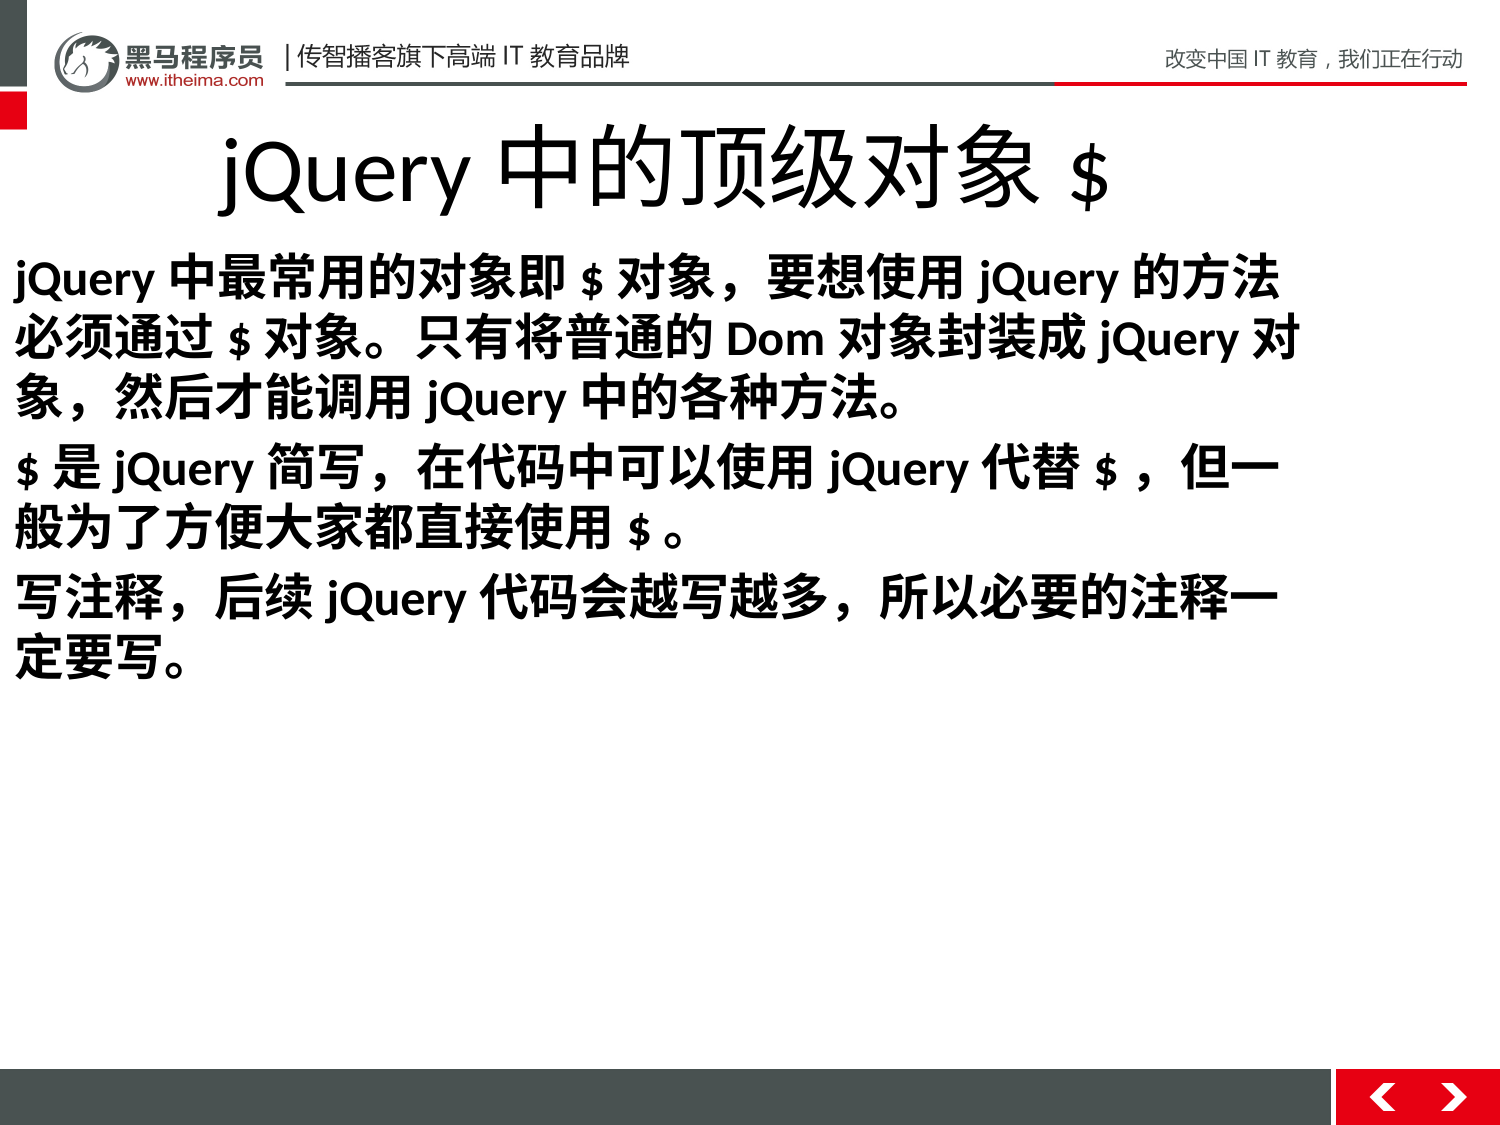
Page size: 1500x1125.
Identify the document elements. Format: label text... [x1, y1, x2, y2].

picture [0, 0, 1500, 1125]
list jQuery中最常用的对象即$对象，要想使用jQuery的方法必须通过$对象。只有将普通的Dom对象封装成jQuery对象，然后才能调用jQuery中的各种方法。 $是jQuery简写，在代码中可以使用jQuery代替$，但一般为了方便大家都直接使用$。 写注释，后续jQuery代码会越写越多，所以必要的注释一定要写。 [0, 237, 1334, 1005]
title jQuery中的顶级对象$ [0, 102, 1334, 237]
